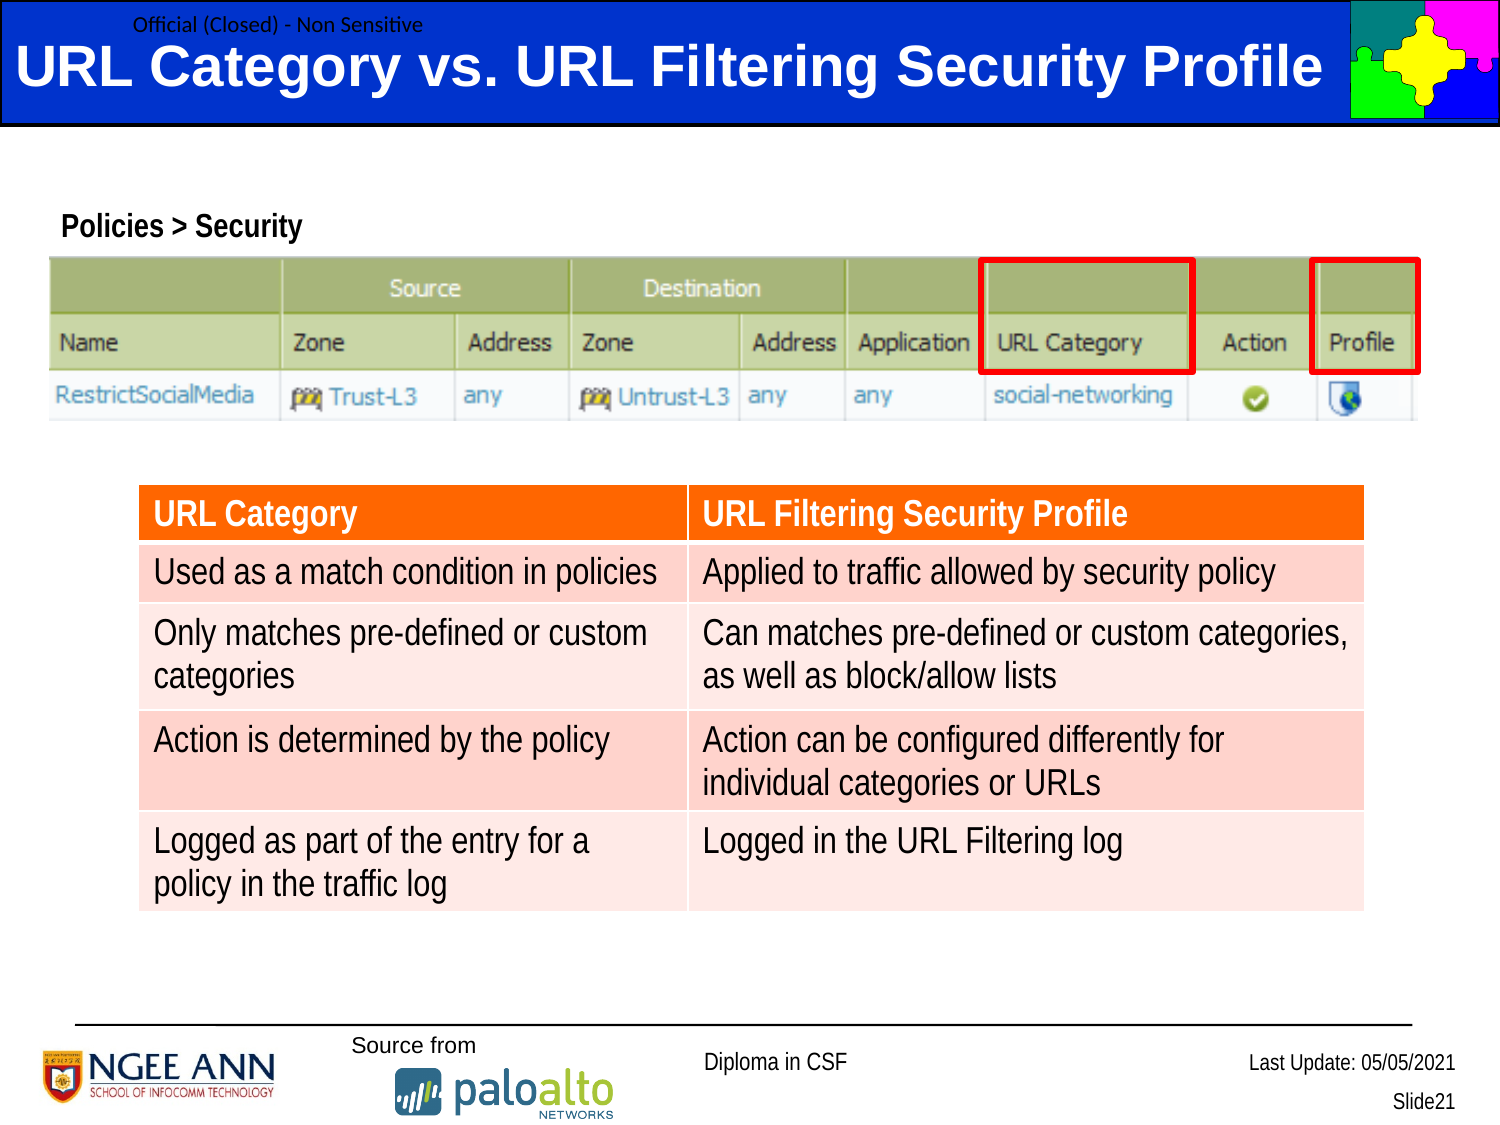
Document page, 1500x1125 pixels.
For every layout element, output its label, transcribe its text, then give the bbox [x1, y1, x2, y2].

table_header URL Filtering Security Profile [689, 485, 1364, 540]
table_cell Logged in the URL Filtering log [689, 812, 1364, 911]
table_cell Only matches pre-defined or custom categories [139, 604, 687, 709]
picture [49, 256, 1419, 421]
table_cell Can matches pre-defined or custom categories, as well as block/allow lists [689, 604, 1364, 709]
table_cell Used as a match condition in policies [139, 545, 687, 602]
table_cell Logged as part of the entry for a policy in the traffic log [139, 812, 687, 911]
table_cell Action is determined by the policy [139, 711, 687, 810]
picture [17, 1028, 299, 1125]
table_cell Action can be configured differently for individual categories or URLs [689, 711, 1364, 810]
table_header URL Category [139, 485, 687, 540]
title URL Category vs. URL Filtering Security Profile [0, 0, 1500, 128]
picture [395, 1068, 613, 1119]
table_cell Applied to traffic allowed by security policy [689, 545, 1364, 602]
list Policies > Security [45, 196, 911, 259]
